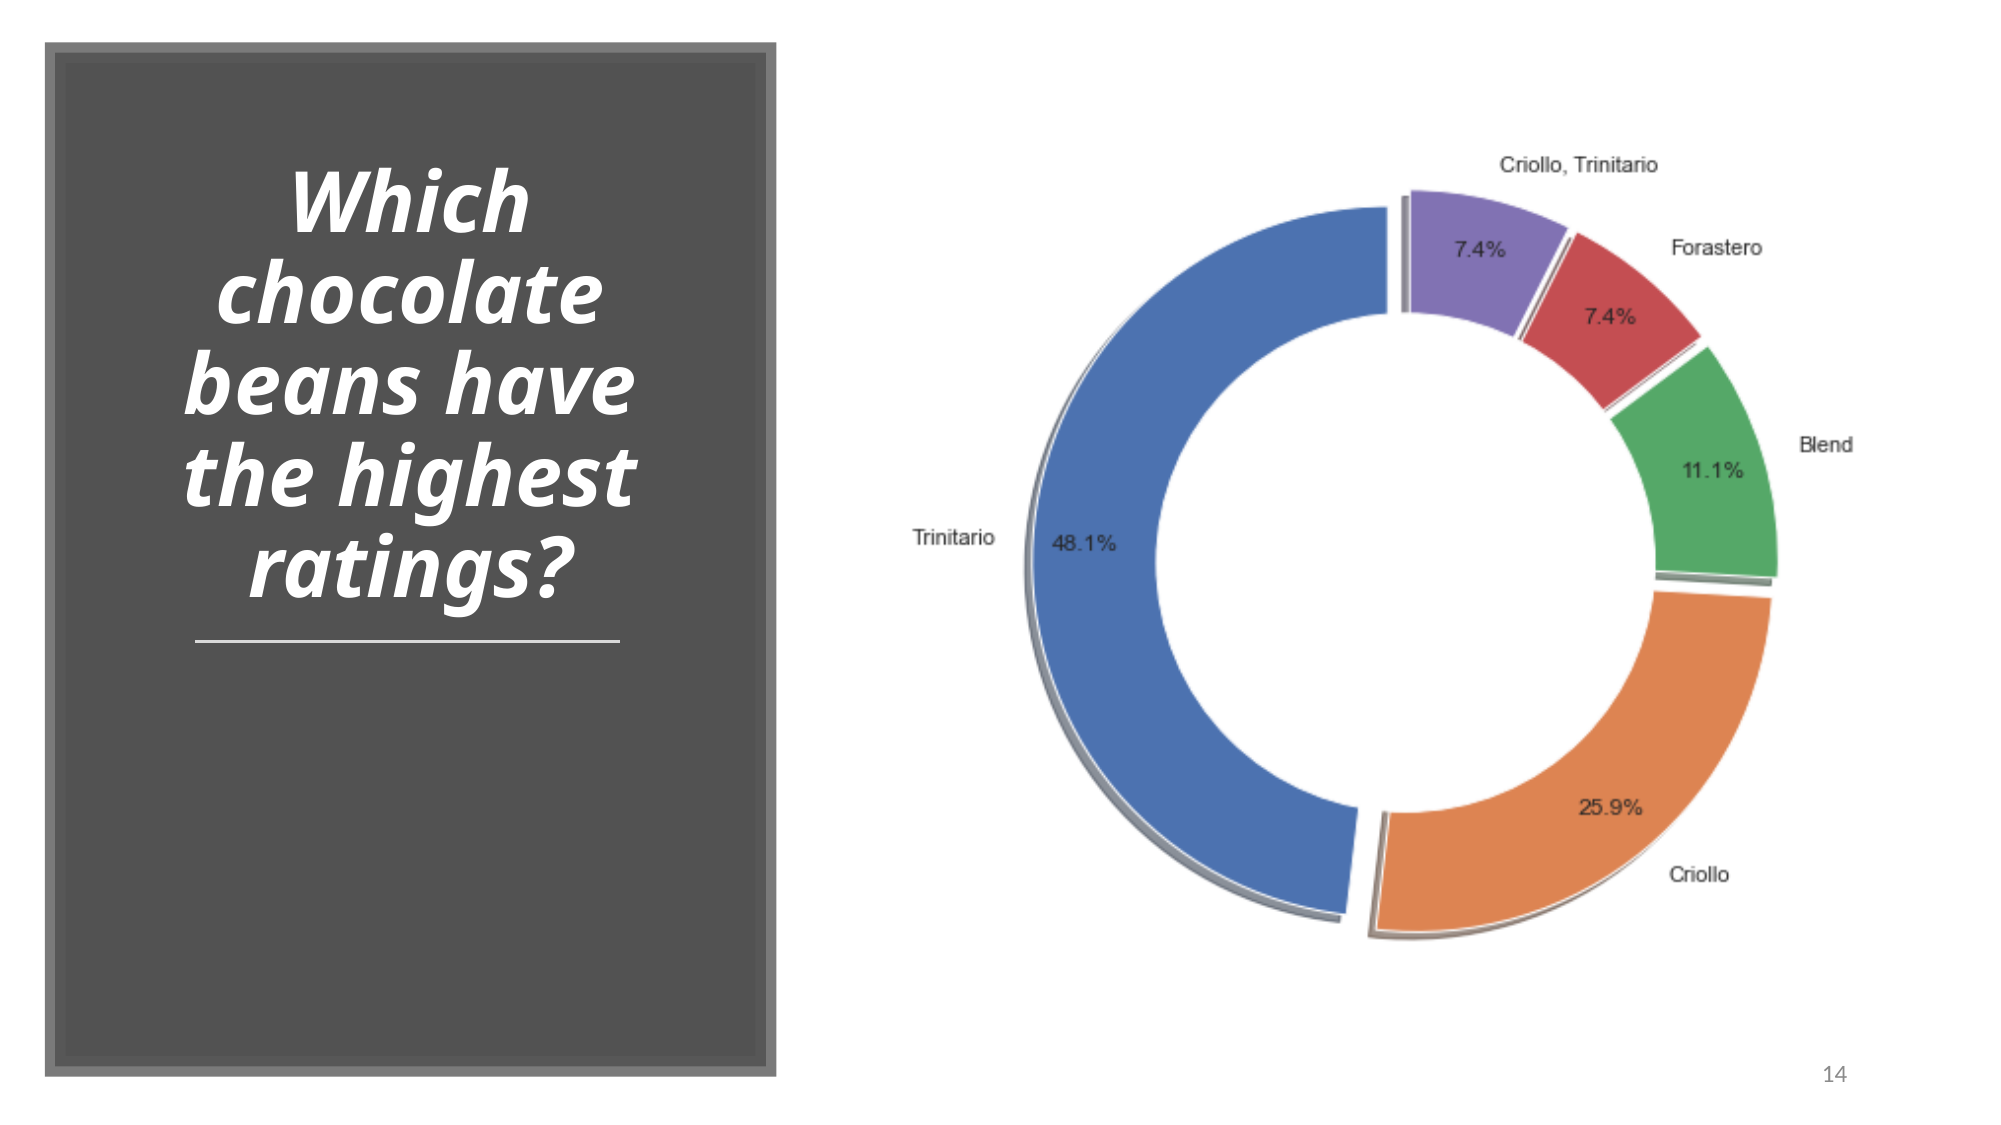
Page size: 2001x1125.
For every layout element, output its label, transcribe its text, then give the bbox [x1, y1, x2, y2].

text_box [54, 52, 767, 1067]
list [899, 80, 1867, 1046]
slide_number 14 [1412, 1046, 1863, 1103]
title Which chocolate beans have the highest ratings? [110, 149, 711, 624]
